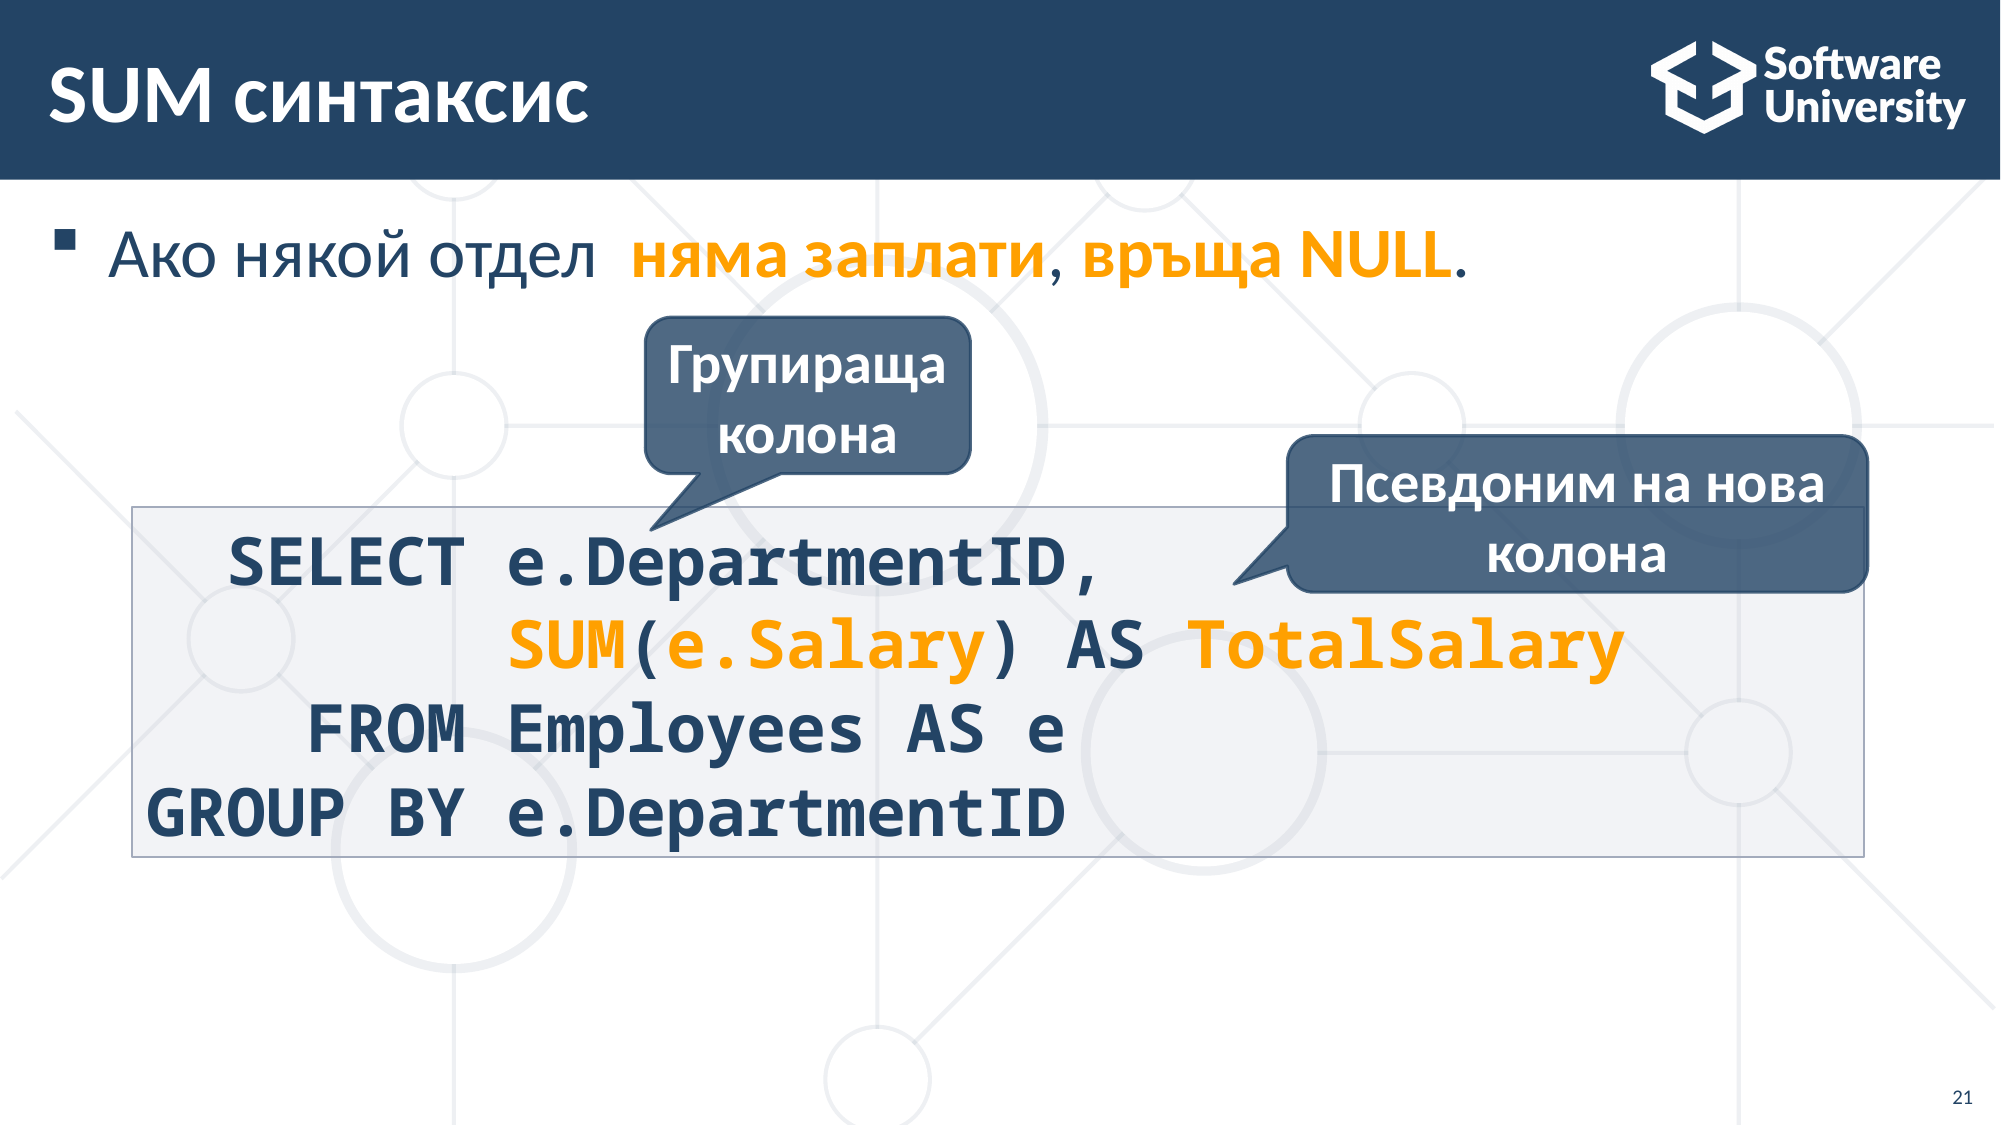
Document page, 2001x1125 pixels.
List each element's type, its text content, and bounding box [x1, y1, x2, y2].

text_box SELECT e.DepartmentID, SUM(e.Salary) AS TotalSalary FROM Employees AS e GROUP BY e.DepartmentID [132, 507, 1864, 858]
list Ако някой отдел няма заплати, връща NULL. [31, 196, 1970, 1104]
text_box Псевдоним на нова колона [1232, 433, 1870, 595]
picture [1651, 41, 1966, 134]
slide_number 21 [1927, 1067, 1989, 1117]
title SUM синтаксис [31, 16, 1625, 162]
text_box Групираща колона [643, 315, 973, 533]
